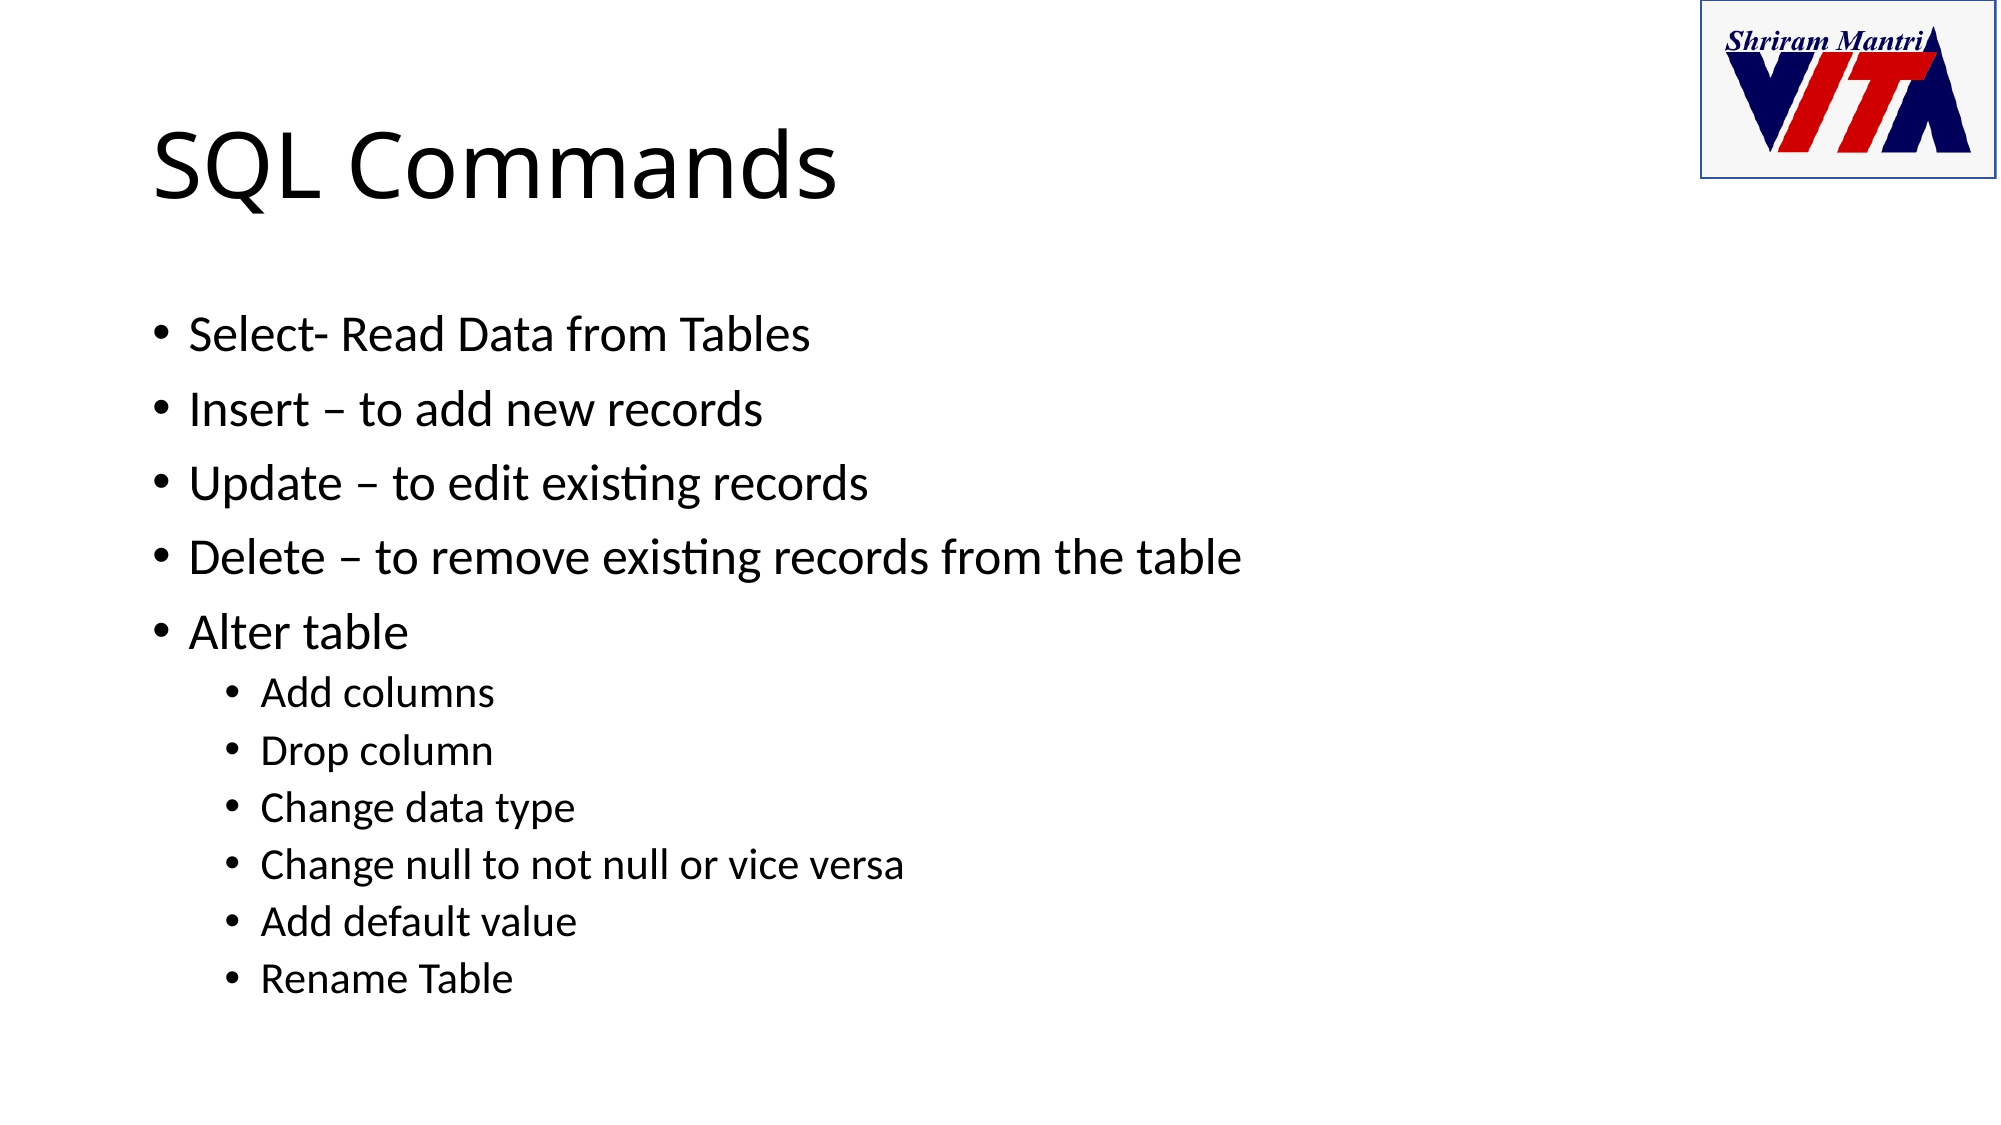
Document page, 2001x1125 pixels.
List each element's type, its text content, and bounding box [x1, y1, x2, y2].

list Select- Read Data from Tables Insert – to add new records Update – to edit existing records Delete – to remove existing records from the table Alter table Add columns Drop column Change data type Change null to not null or vice versa Add default value Rename Table [137, 299, 1863, 1014]
picture [1702, 1, 1994, 177]
title SQL Commands [137, 59, 1863, 278]
